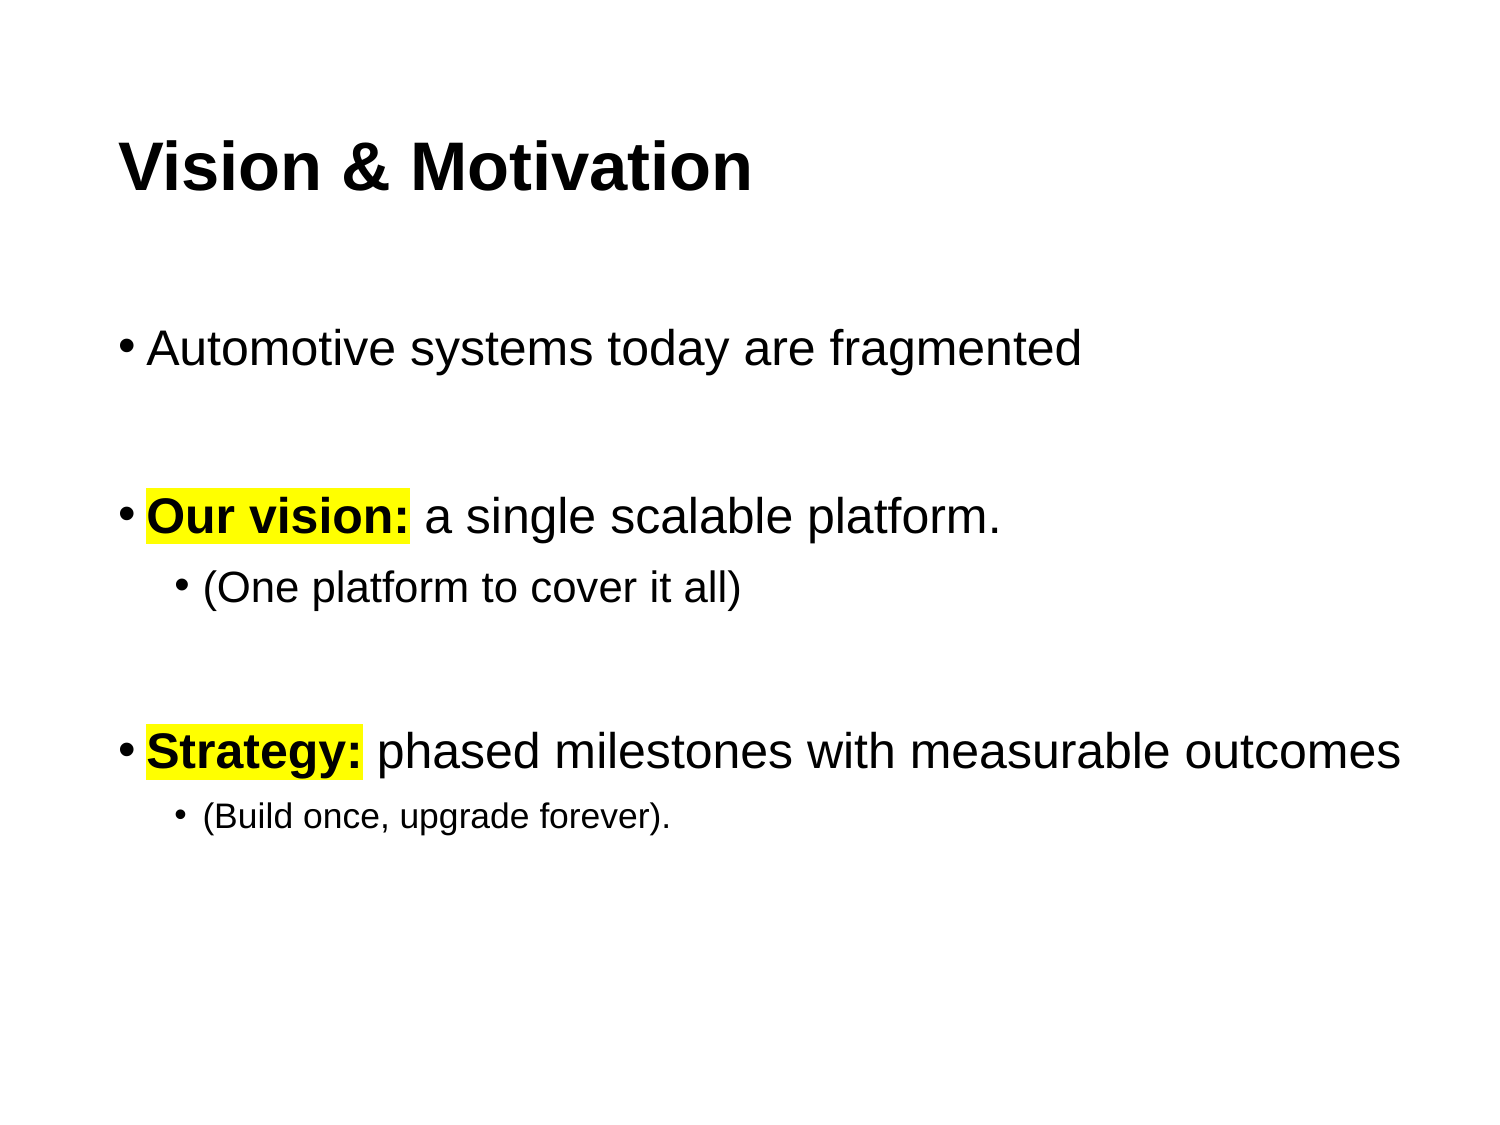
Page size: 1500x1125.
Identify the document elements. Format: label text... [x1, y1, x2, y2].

title Vision & Motivation [103, 59, 1397, 278]
list Automotive systems today are fragmented Our vision: a single scalable platform. (One platform to cover it all) Strategy: phased milestones with measurable outcomes (Build once, upgrade forever). [103, 299, 1427, 1014]
